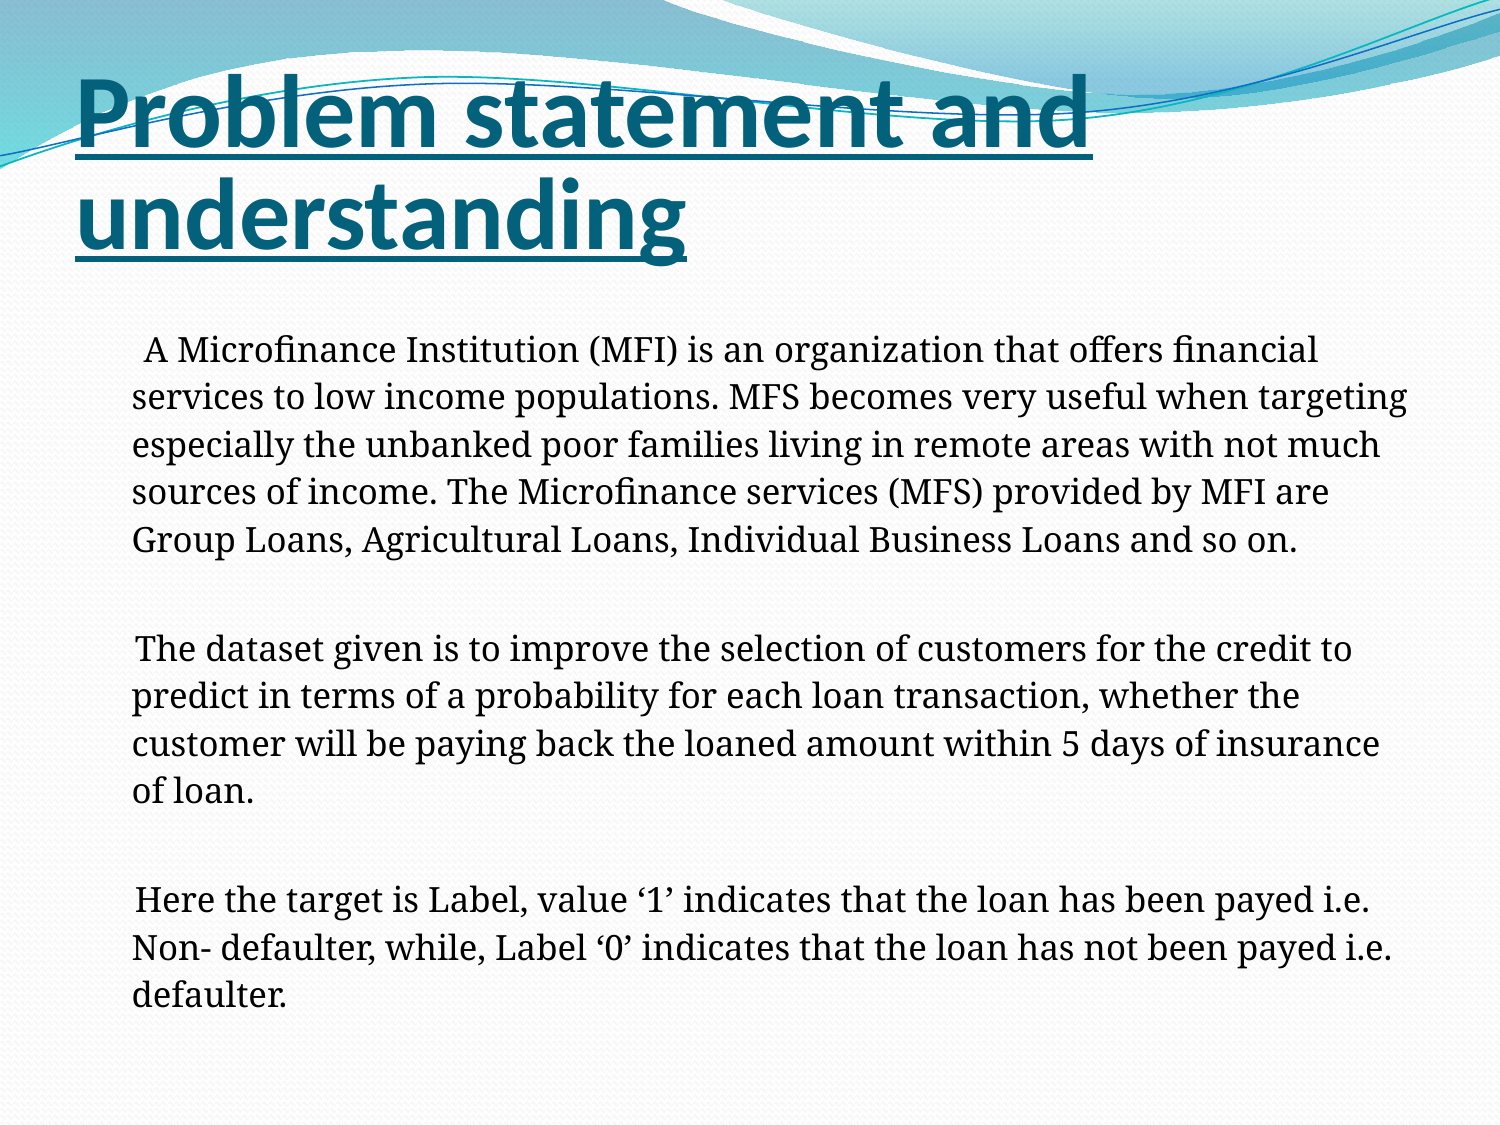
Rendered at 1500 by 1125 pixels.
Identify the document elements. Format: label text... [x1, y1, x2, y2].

list A Microfinance Institution (MFI) is an organization that offers financial services to low income populations. MFS becomes very useful when targeting especially the unbanked poor families living in remote areas with not much sources of income. The Microfinance services (MFS) provided by MFI are Group Loans, Agricultural Loans, Individual Business Loans and so on. The dataset given is to improve the selection of customers for the credit to predict in terms of a probability for each loan transaction, whether the customer will be paying back the loaned amount within 5 days of insurance of loan. Here the target is Label, value ‘1’ indicates that the loan has been payed i.e. Non- defaulter, while, Label ‘0’ indicates that the loan has not been payed i.e. defaulter. [75, 317, 1425, 1038]
title Problem statement and understanding [75, 45, 1463, 275]
